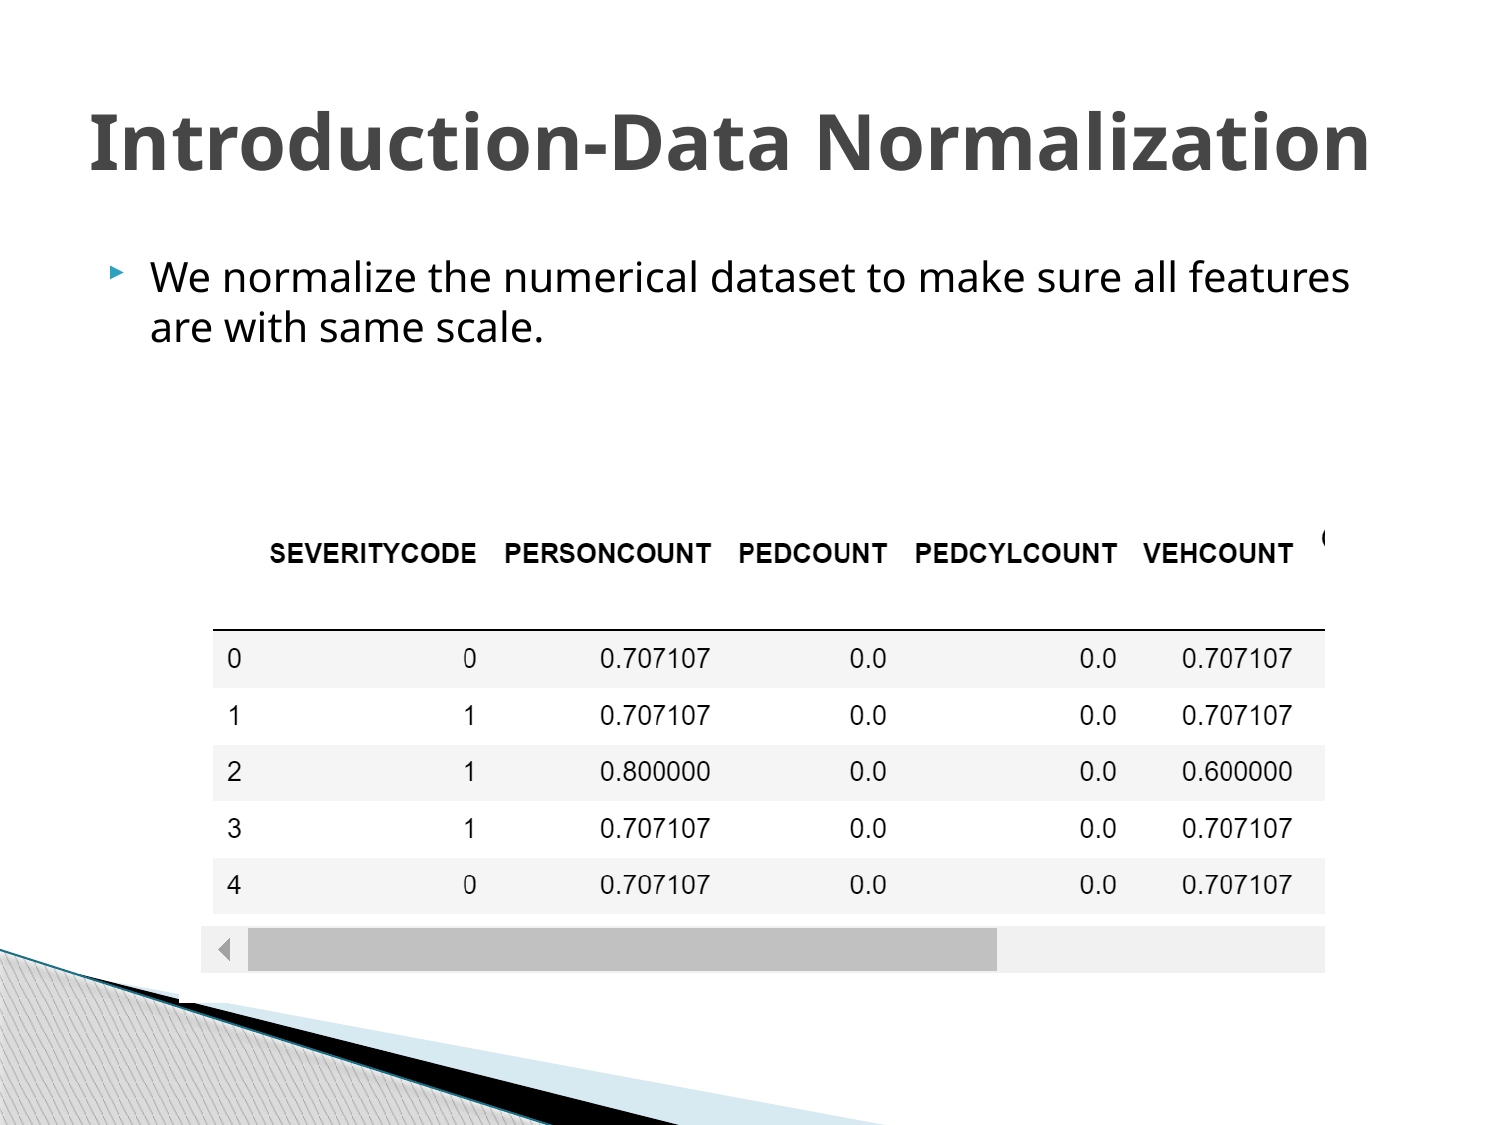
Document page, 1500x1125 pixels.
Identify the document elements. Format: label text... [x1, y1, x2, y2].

list We normalize the numerical dataset to make sure all features are with same scale. [75, 243, 1425, 986]
title Introduction-Data Normalization [75, 45, 1425, 233]
picture [179, 499, 1326, 1003]
